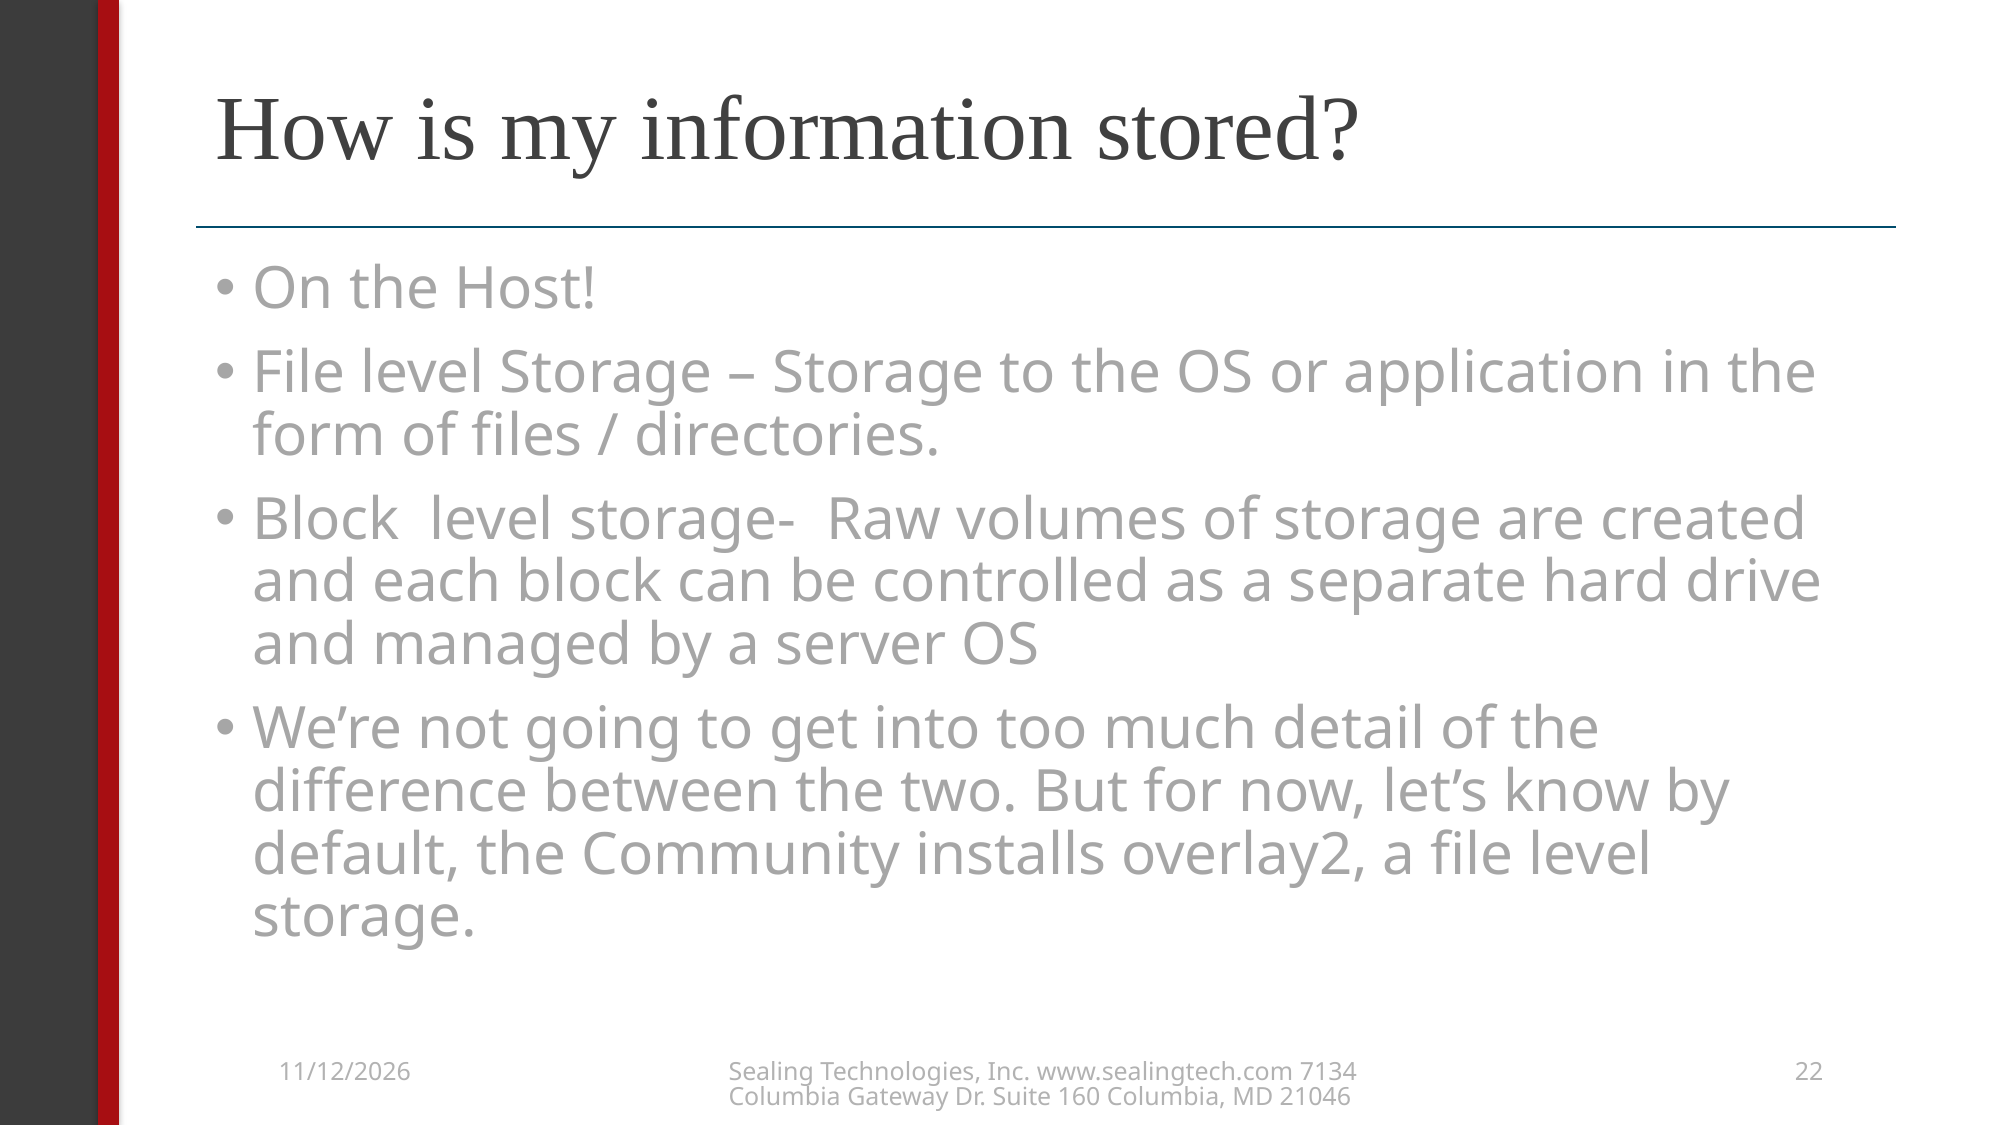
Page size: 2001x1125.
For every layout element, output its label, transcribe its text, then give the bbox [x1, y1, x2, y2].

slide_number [263, 1042, 564, 1103]
slide_number 22 [1538, 1042, 1839, 1103]
title How is my information stored? [199, 60, 1900, 200]
footer Sealing Technologies, Inc. www.sealingtech.com 7134 Columbia Gateway Dr. Suite 160 Columbia, MD 21046 [713, 1042, 1389, 1103]
list On the Host! File level Storage – Storage to the OS or application in the form of files / directories. Block level storage- Raw volumes of storage are created and each block can be controlled as a separate hard drive and managed by a server OS We’re not going to get into too much detail of the difference between the two. But for now, let’s know by default, the Community installs overlay2, a file level storage. [199, 251, 1900, 965]
